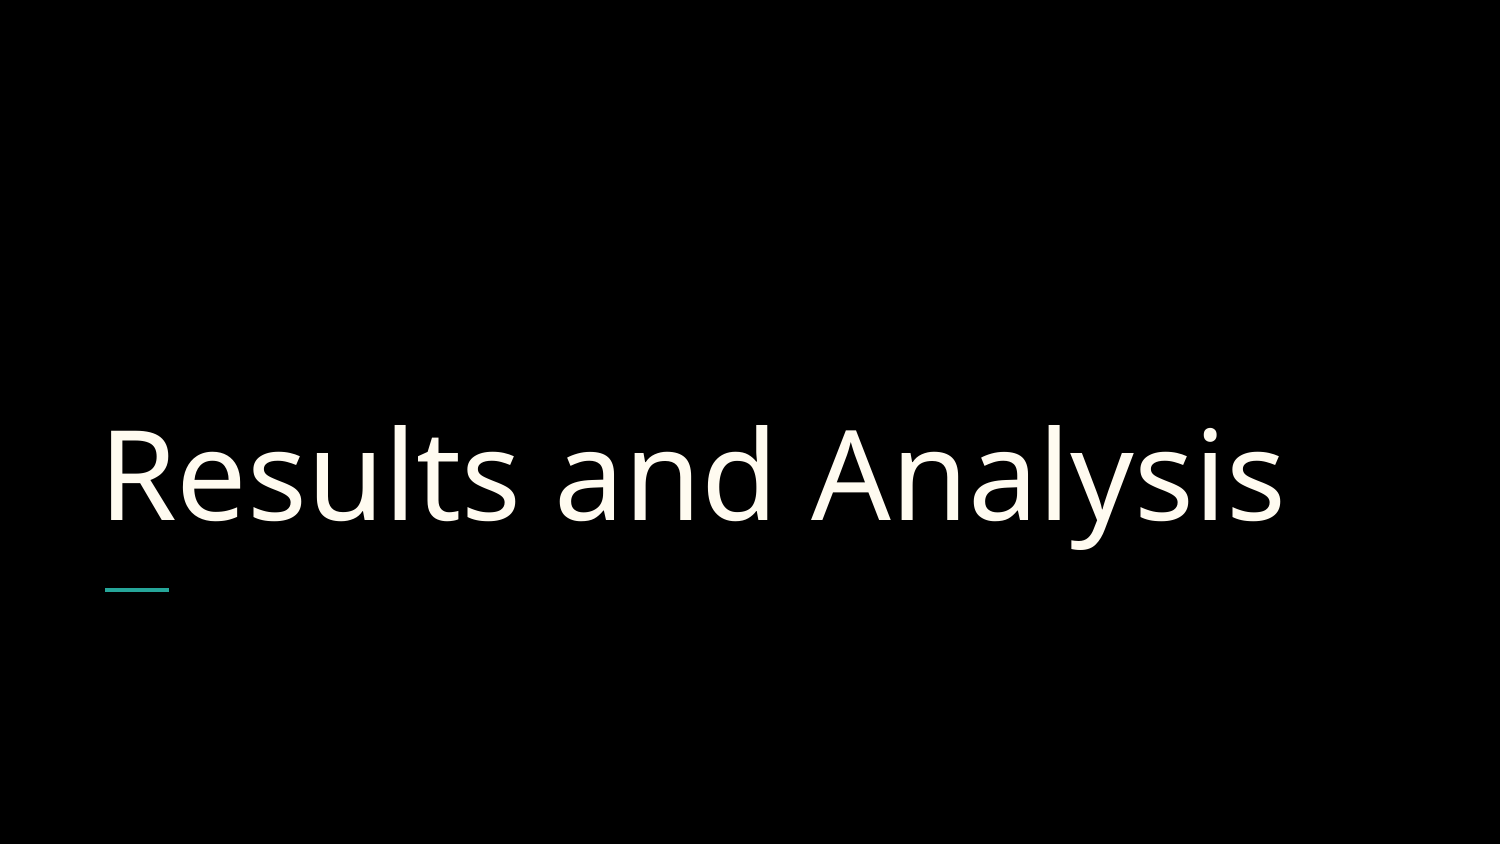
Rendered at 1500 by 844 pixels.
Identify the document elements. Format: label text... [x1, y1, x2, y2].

title Results and Analysis [84, 310, 1416, 561]
